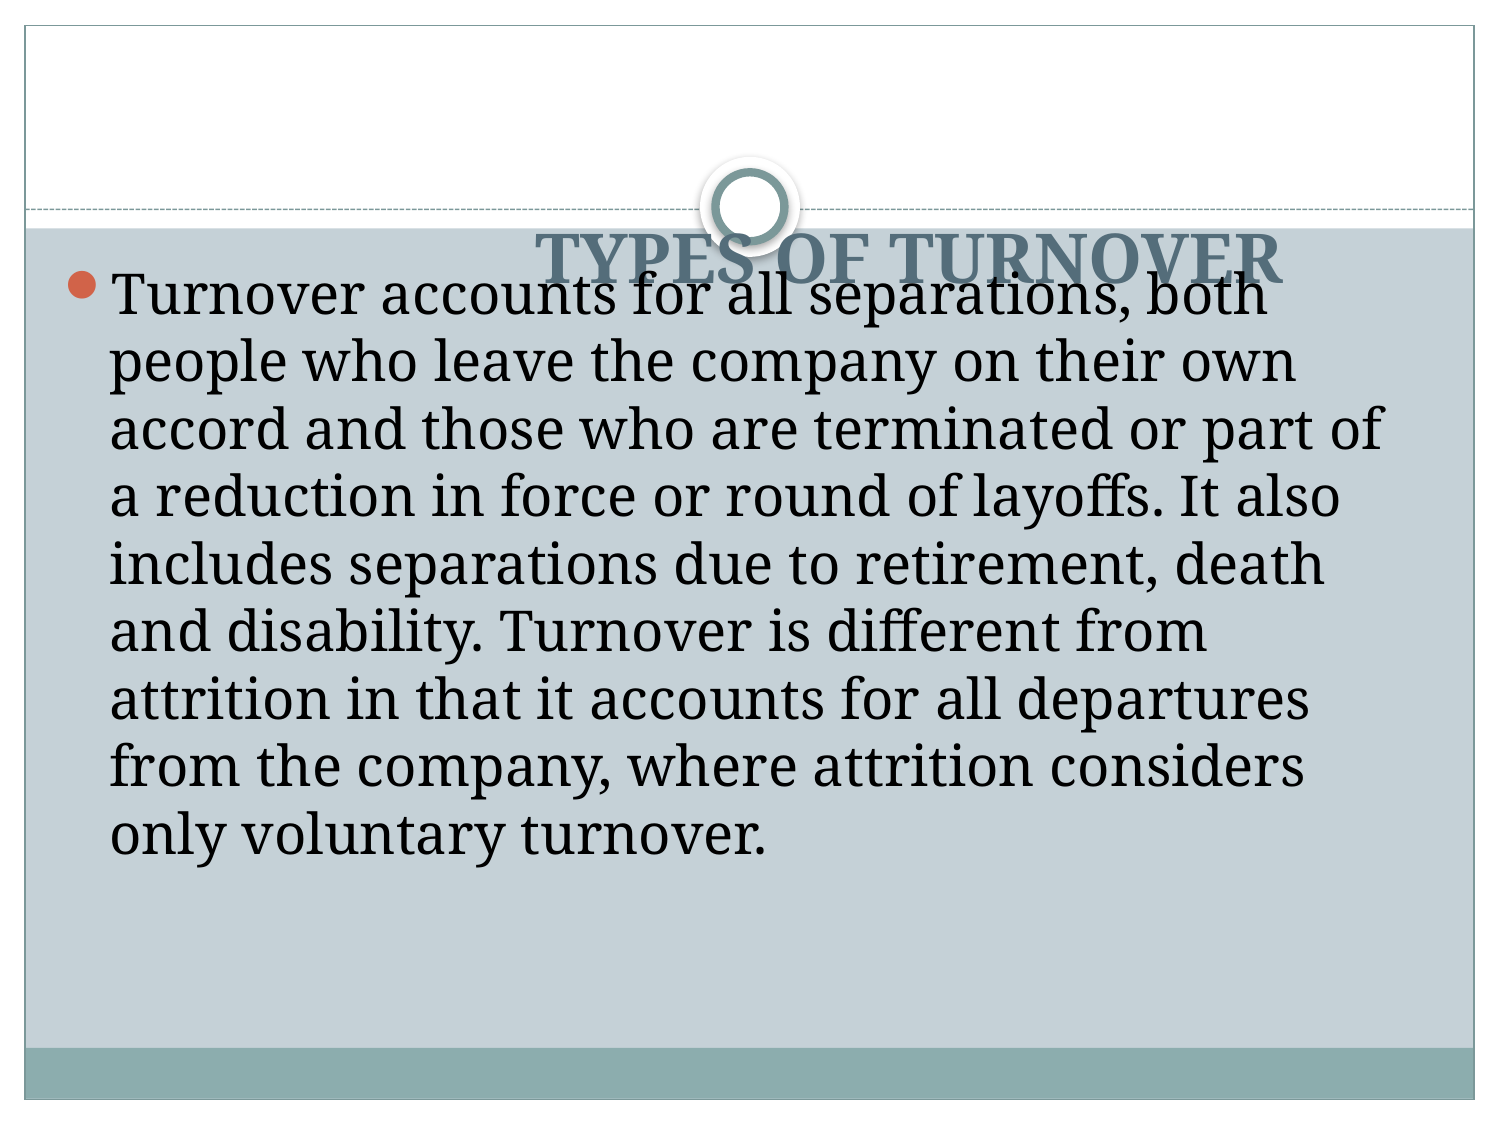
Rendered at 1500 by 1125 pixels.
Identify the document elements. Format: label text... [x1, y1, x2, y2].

list Turnover accounts for all separations, both people who leave the company on their own accord and those who are terminated or part of a reduction in force or round of layoffs. It also includes separations due to retirement, death and disability. Turnover is different from attrition in that it accounts for all departures from the company, where attrition considers only voluntary turnover. [49, 250, 1445, 1001]
title TYPES OF TURNOVER [234, 117, 1500, 305]
